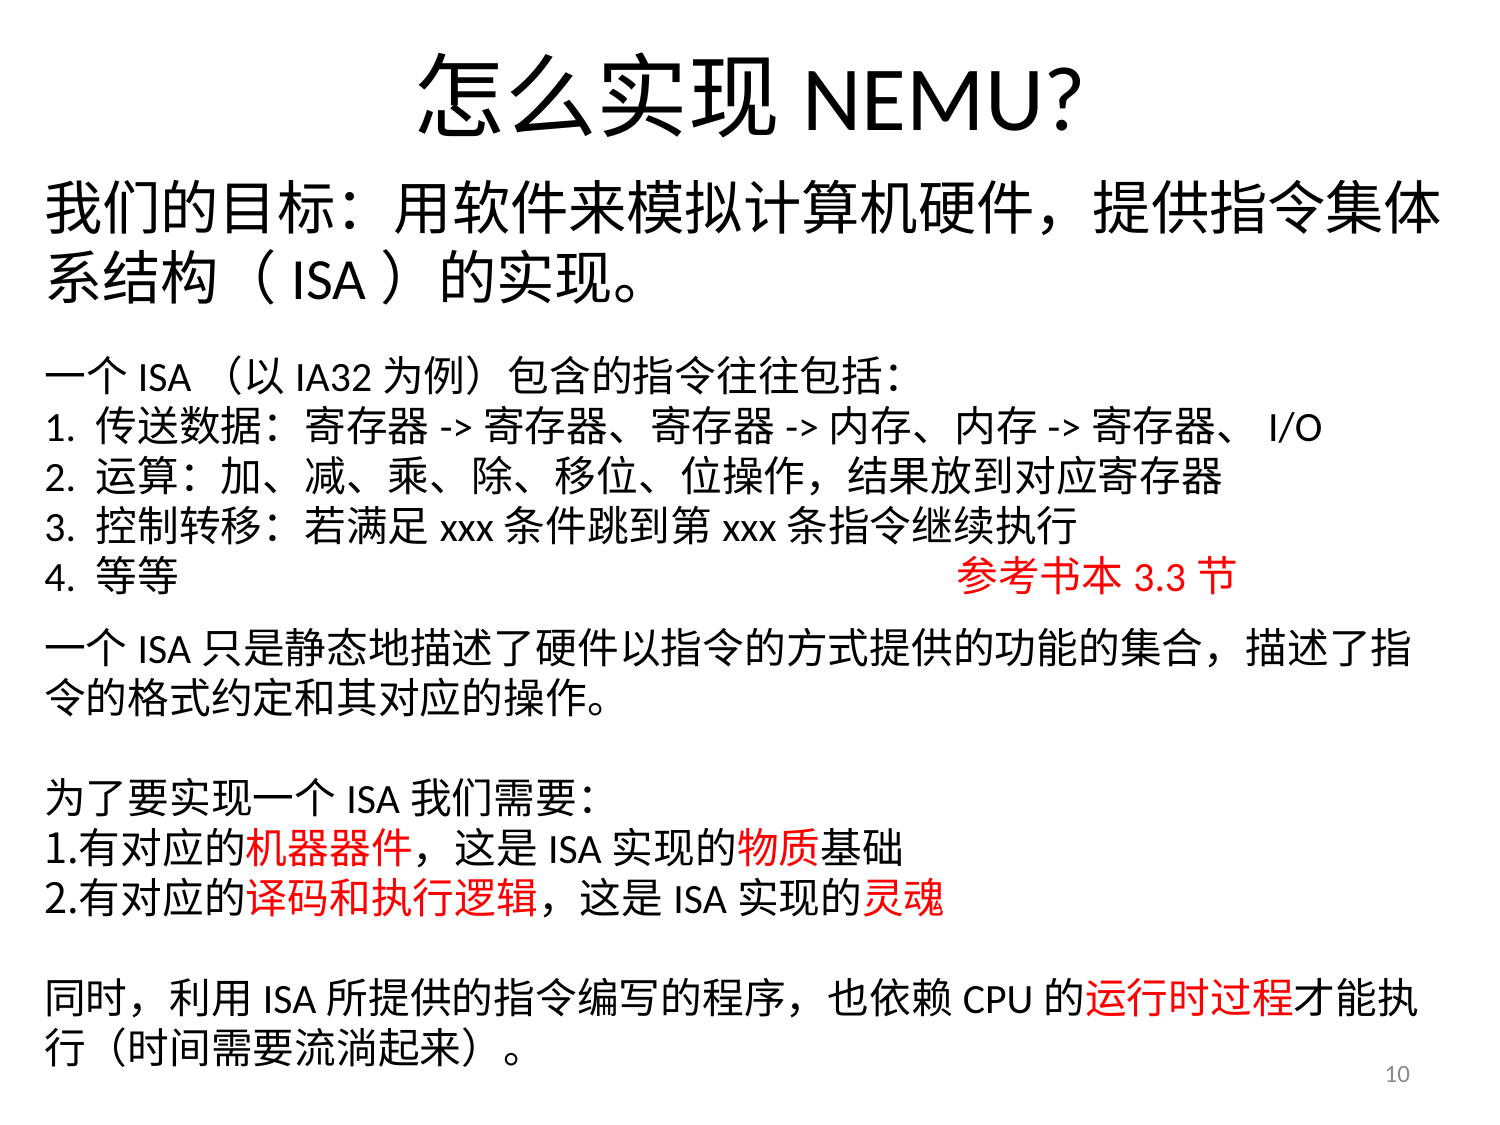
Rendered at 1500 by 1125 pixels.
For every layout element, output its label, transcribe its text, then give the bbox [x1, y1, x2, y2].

slide_number 10 [1074, 1079, 1425, 1103]
text_box 我们的目标：用软件来模拟计算机硬件，提供指令集体系结构（ISA）的实现。 [29, 163, 1459, 319]
text_box 一个ISA（以IA32为例）包含的指令往往包括： 1. 传送数据：寄存器->寄存器、寄存器->内存、内存->寄存器、I/O 2. 运算：加、减、乘、除、移位、位操作，结果放到对应寄存器 3. 控制转移：若满足xxx条件跳到第xxx条指令继续执行 4. 等等 参考书本3.3节 [29, 342, 1459, 607]
text_box 一个ISA只是静态地描述了硬件以指令的方式提供的功能的集合，描述了指令的格式约定和其对应的操作。 为了要实现一个ISA我们需要： 有对应的机器器件，这是ISA实现的物质基础 有对应的译码和执行逻辑，这是ISA实现的灵魂 同时，利用ISA所提供的指令编写的程序，也依赖CPU的运行时过程才能执行（时间需要流淌起来）。 [29, 614, 1459, 1079]
title 怎么实现NEMU? [75, 0, 1425, 163]
